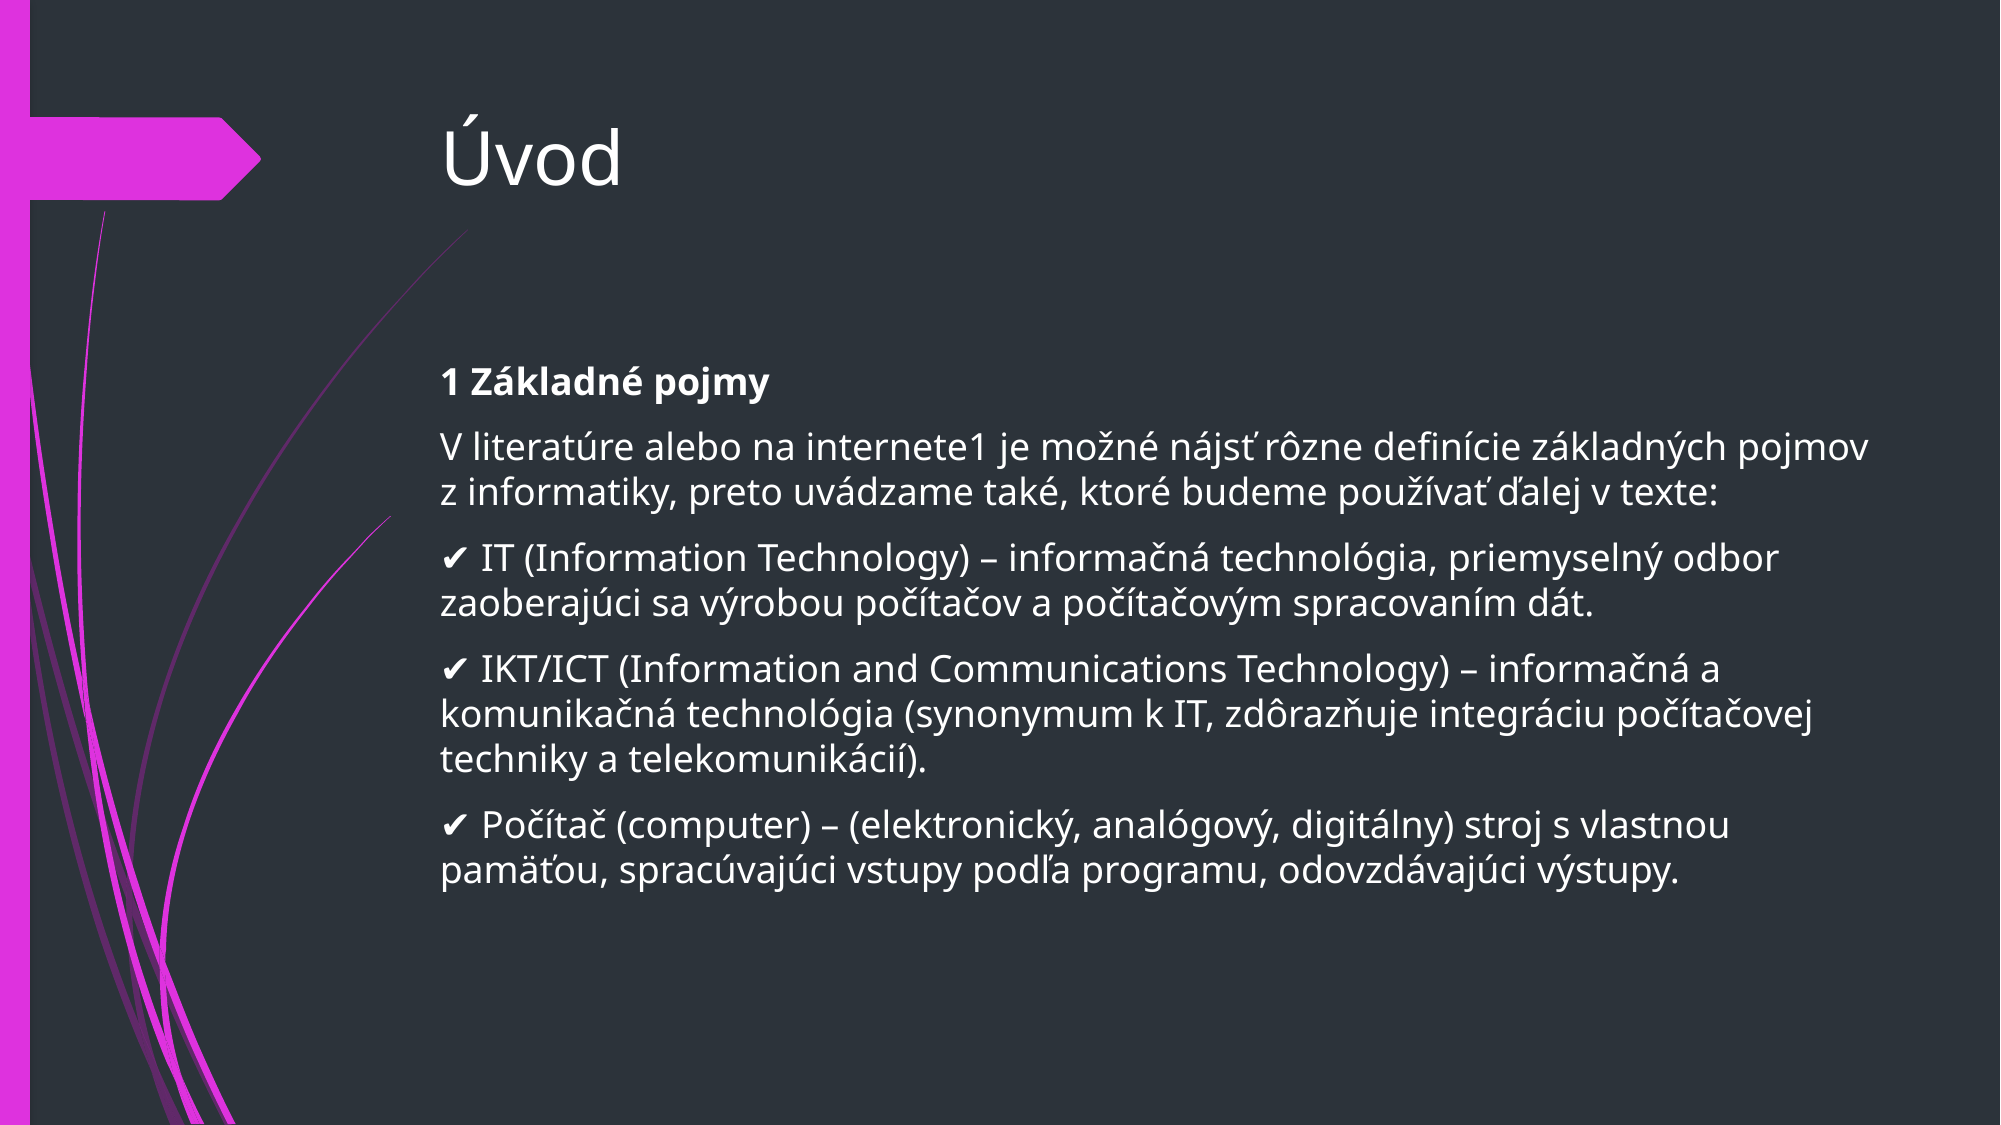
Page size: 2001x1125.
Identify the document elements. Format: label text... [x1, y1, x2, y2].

list 1 Základné pojmy V literatúre alebo na internete1 je možné nájsť rôzne definície základných pojmov z informatiky, preto uvádzame také, ktoré budeme používať ďalej v texte: ✔ IT (Information Technology) – informačná technológia, priemyselný odbor zaoberajúci sa výrobou počítačov a počítačovým spracovaním dát. ✔ IKT/ICT (Information and Communications Technology) – informačná a komunikačná technológia (synonymum k IT, zdôrazňuje integráciu počítačovej techniky a telekomunikácií). ✔ Počítač (computer) – (elektronický, analógový, digitálny) stroj s vlastnou pamäťou, spracúvajúci vstupy podľa programu, odovzdávajúci výstupy. [424, 350, 1888, 970]
title Úvod [425, 102, 1888, 313]
